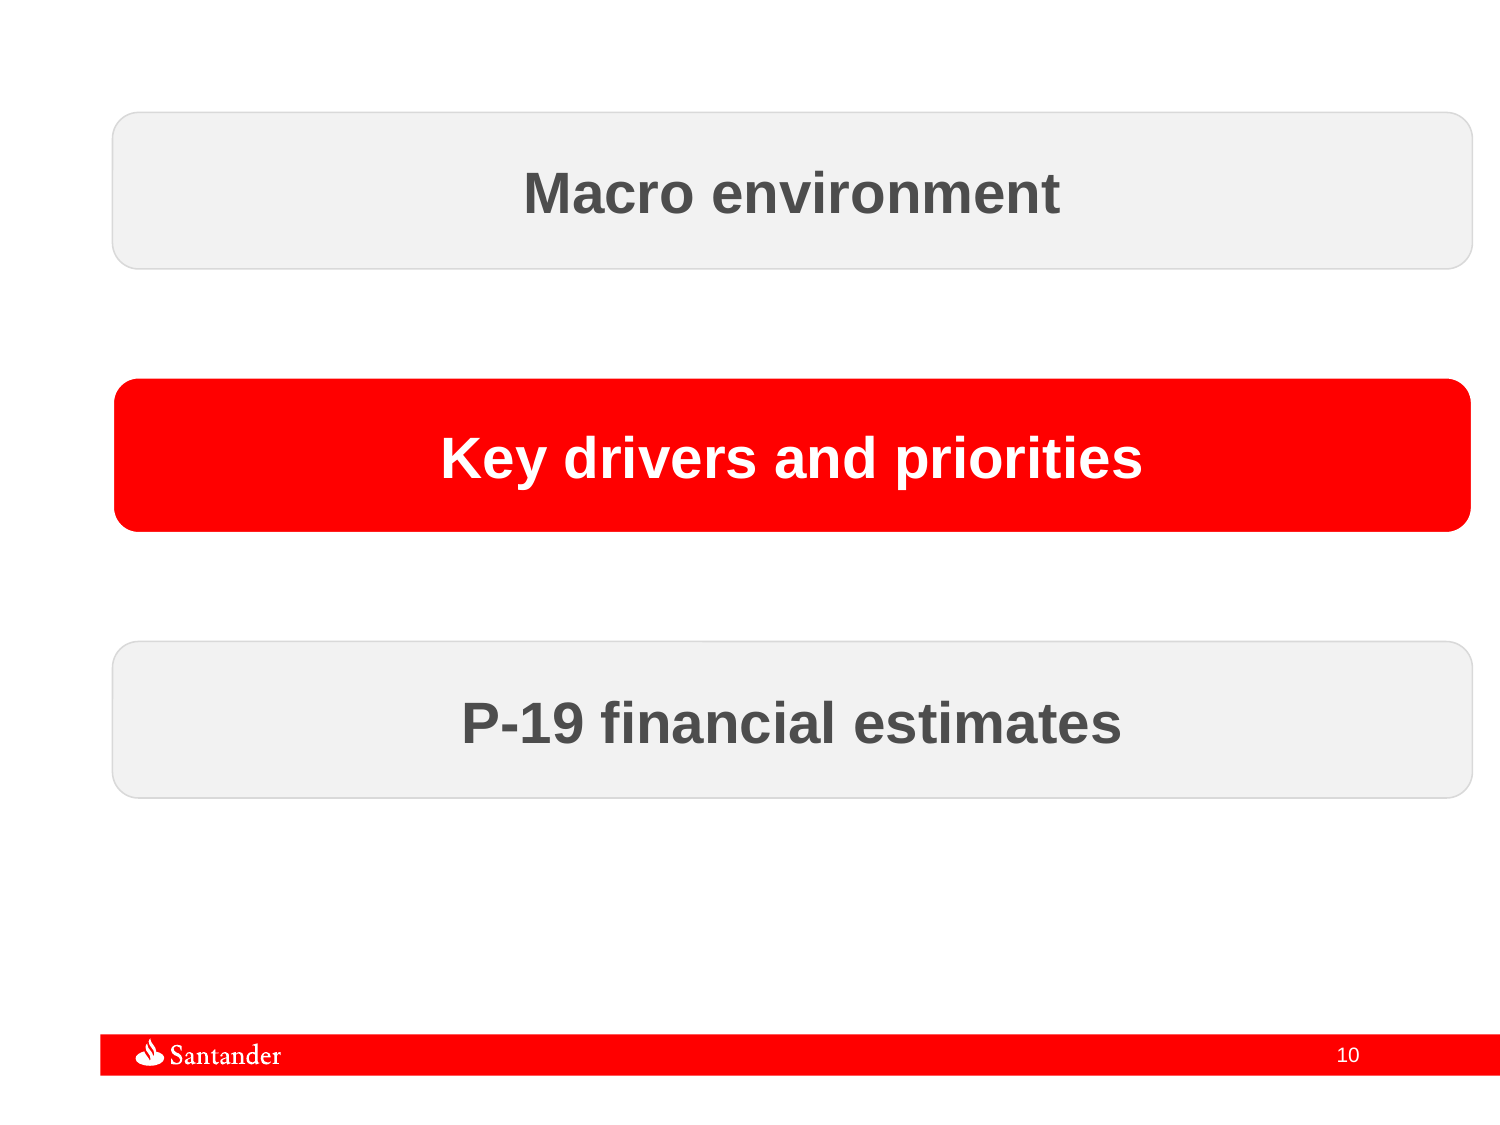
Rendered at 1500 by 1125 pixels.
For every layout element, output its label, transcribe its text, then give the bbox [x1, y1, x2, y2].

text_box P-19 financial estimates [112, 641, 1473, 799]
text_box Key drivers and priorities [110, 375, 1474, 536]
text_box Macro environment [112, 112, 1473, 269]
